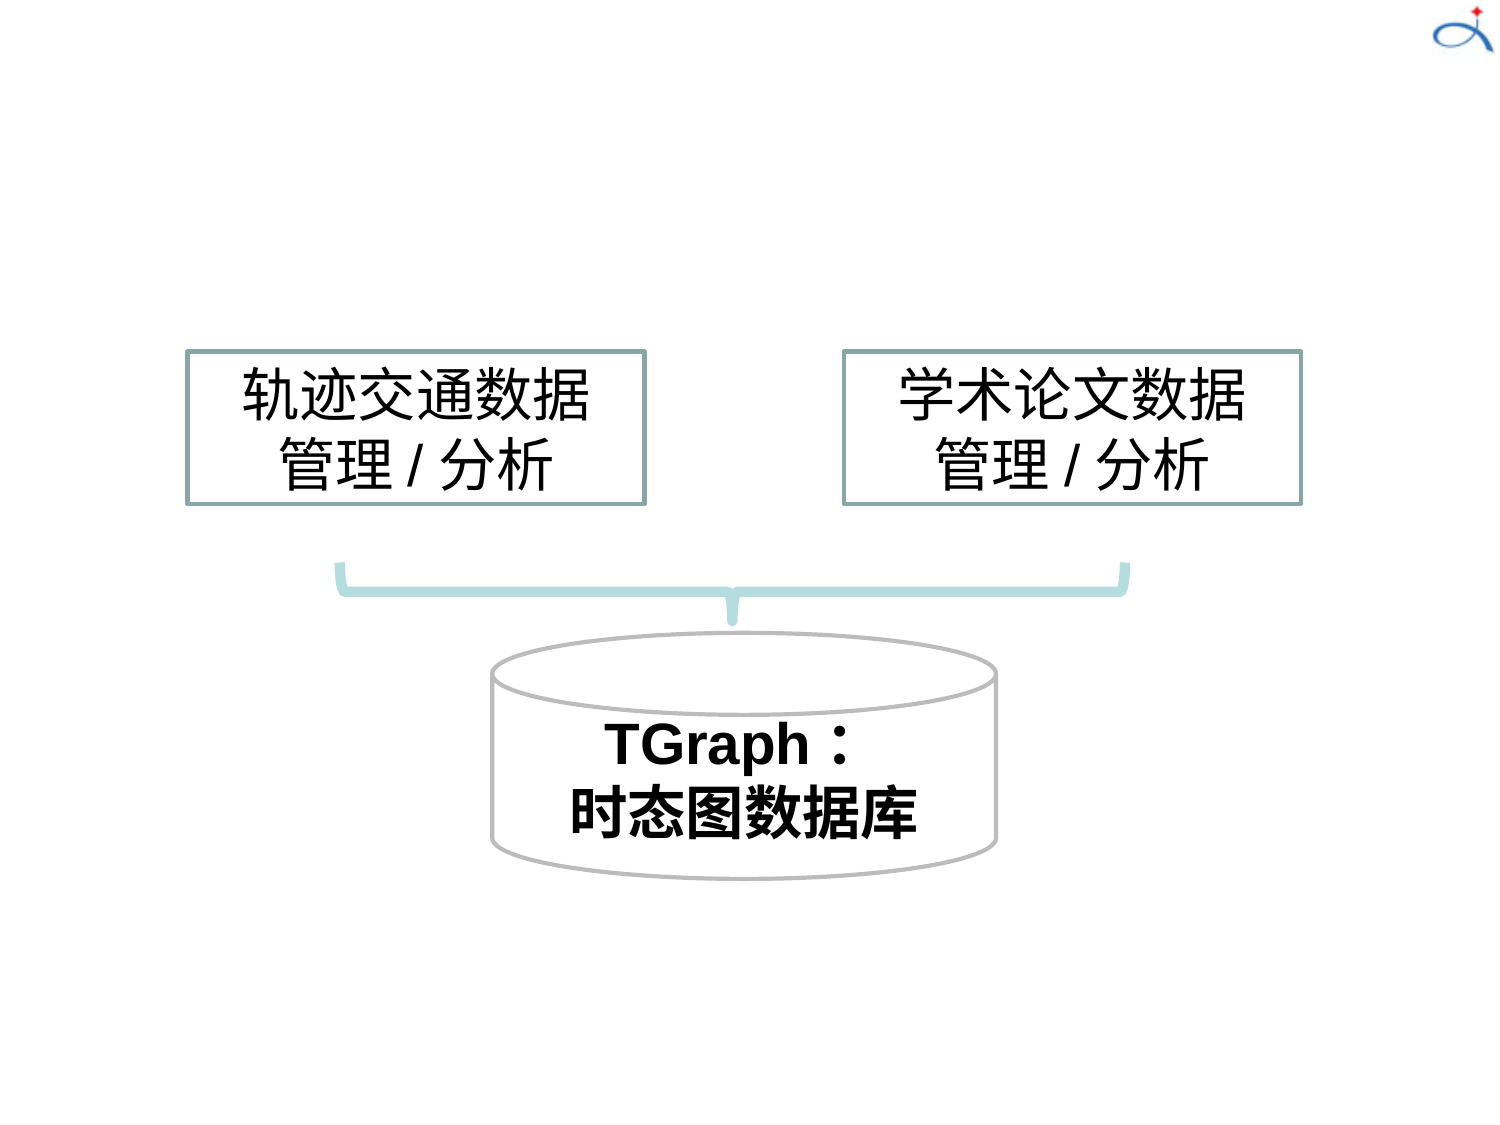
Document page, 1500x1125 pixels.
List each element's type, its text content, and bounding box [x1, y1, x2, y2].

text_box 轨迹交通数据 管理/分析 [185, 349, 647, 506]
text_box TGraph： 时态图数据库 [490, 630, 999, 882]
picture [1432, 5, 1495, 55]
text_box [339, 562, 1126, 622]
text_box 学术论文数据 管理/分析 [842, 349, 1303, 506]
